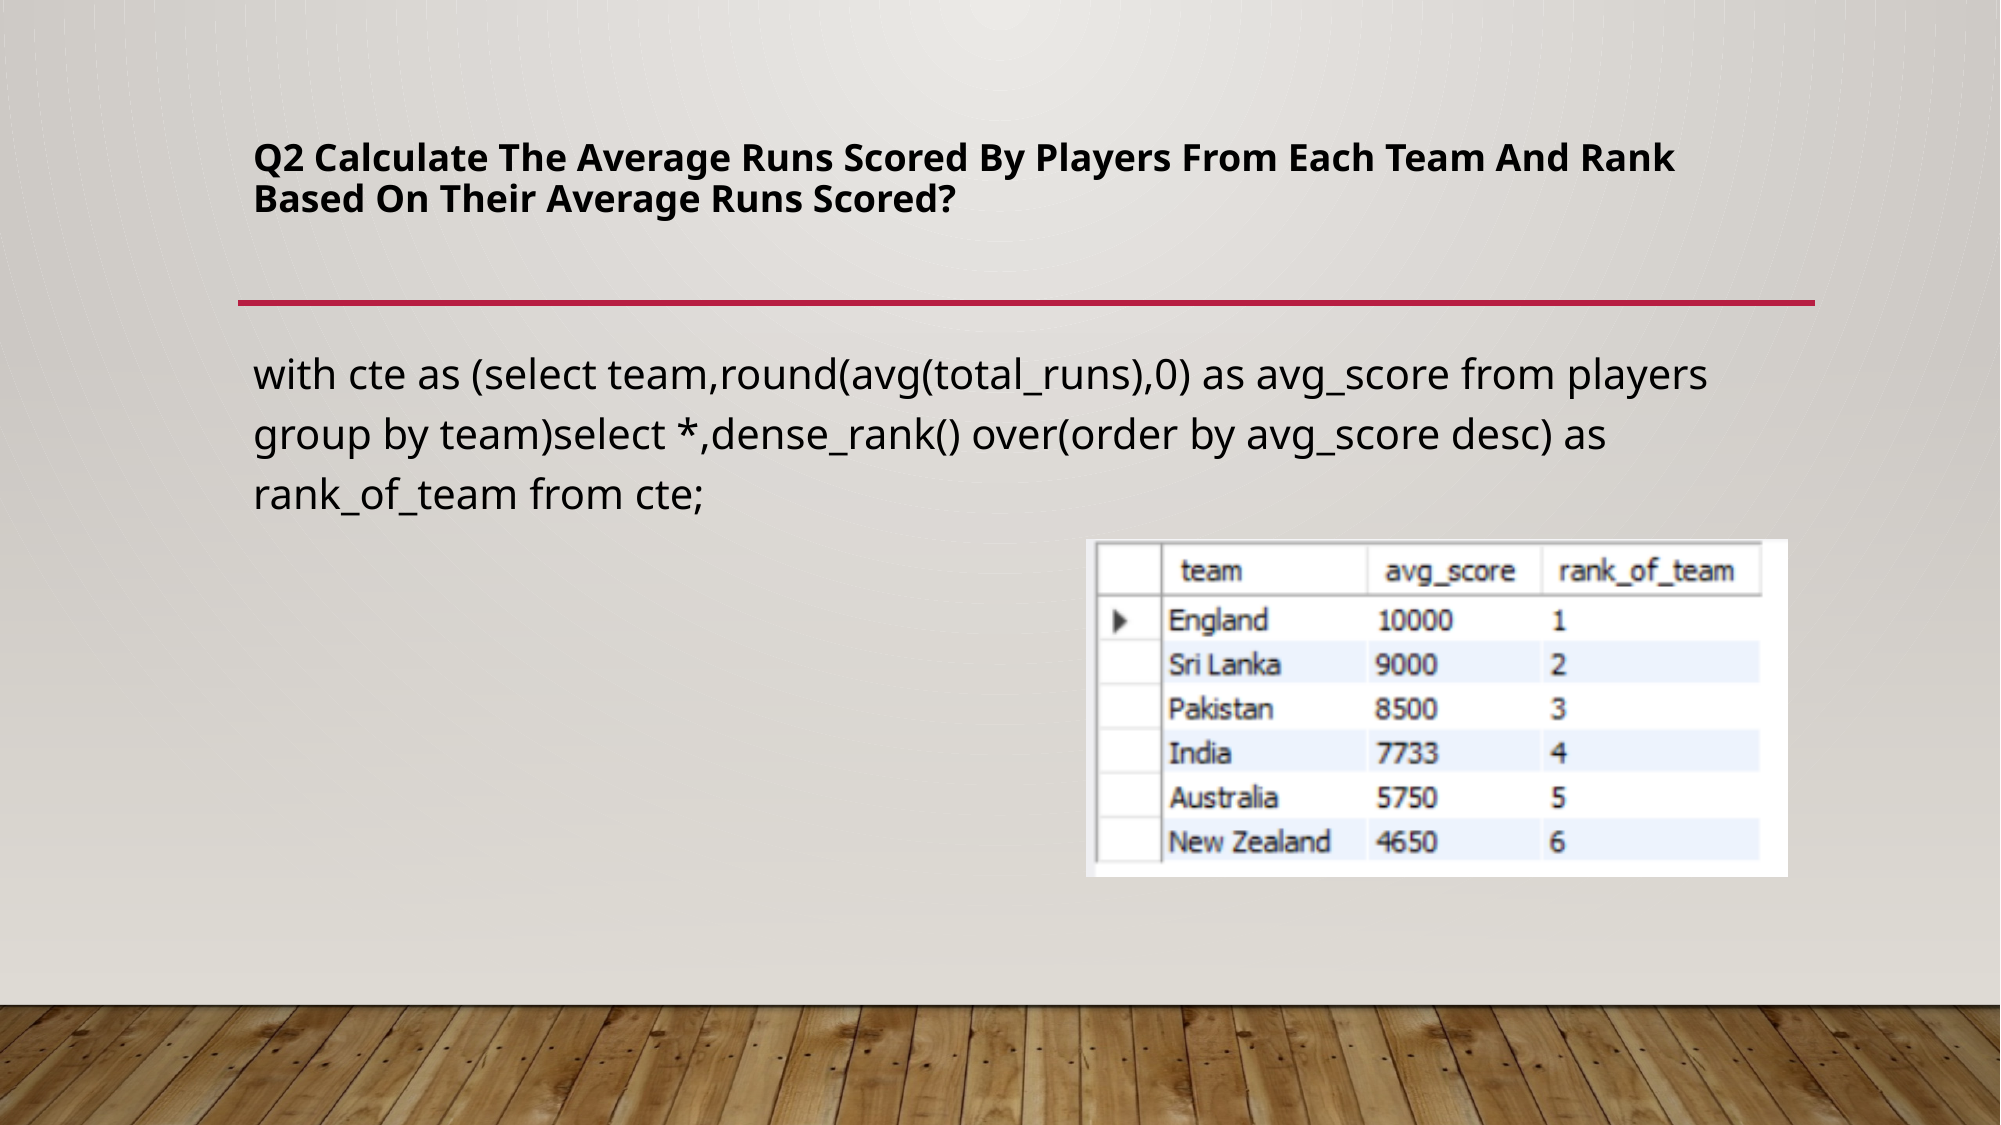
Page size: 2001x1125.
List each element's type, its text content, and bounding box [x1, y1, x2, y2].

list with cte as (select team,round(avg(total_runs),0) as avg_score from players group by team)select *,dense_rank() over(order by avg_score desc) as rank_of_team from cte; [238, 330, 1814, 897]
title Q2 Calculate The Average Runs Scored By Players From Each Team And Rank Based On Their Average Runs Scored? [238, 131, 1814, 305]
picture [0, 1005, 2000, 1125]
picture [1085, 539, 1788, 878]
